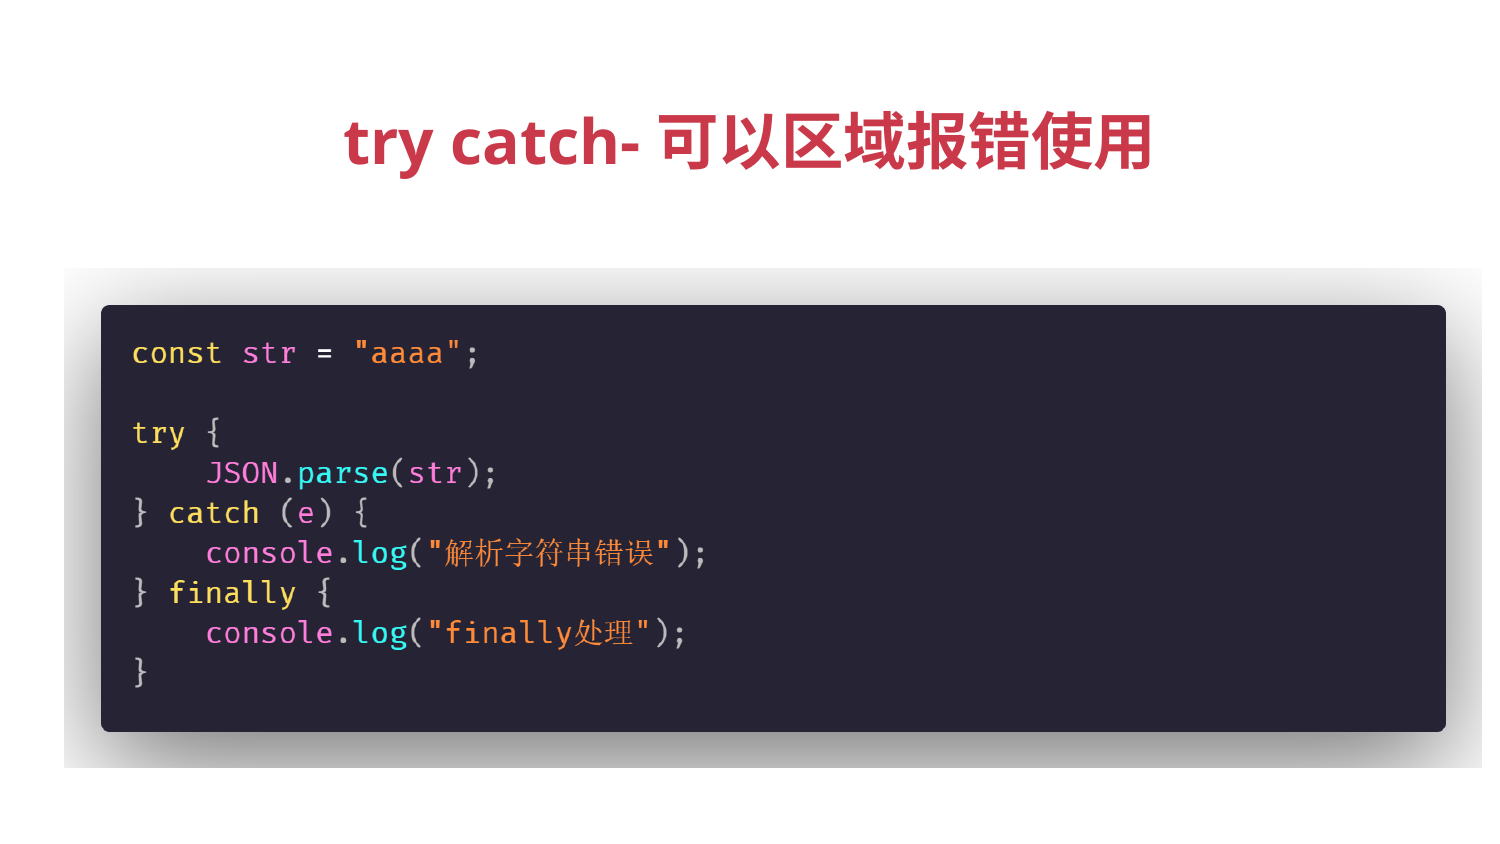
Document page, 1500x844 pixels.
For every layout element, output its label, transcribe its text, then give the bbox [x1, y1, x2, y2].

text_box try catch-可以区域报错使用 [328, 94, 1172, 185]
picture [64, 268, 1482, 768]
